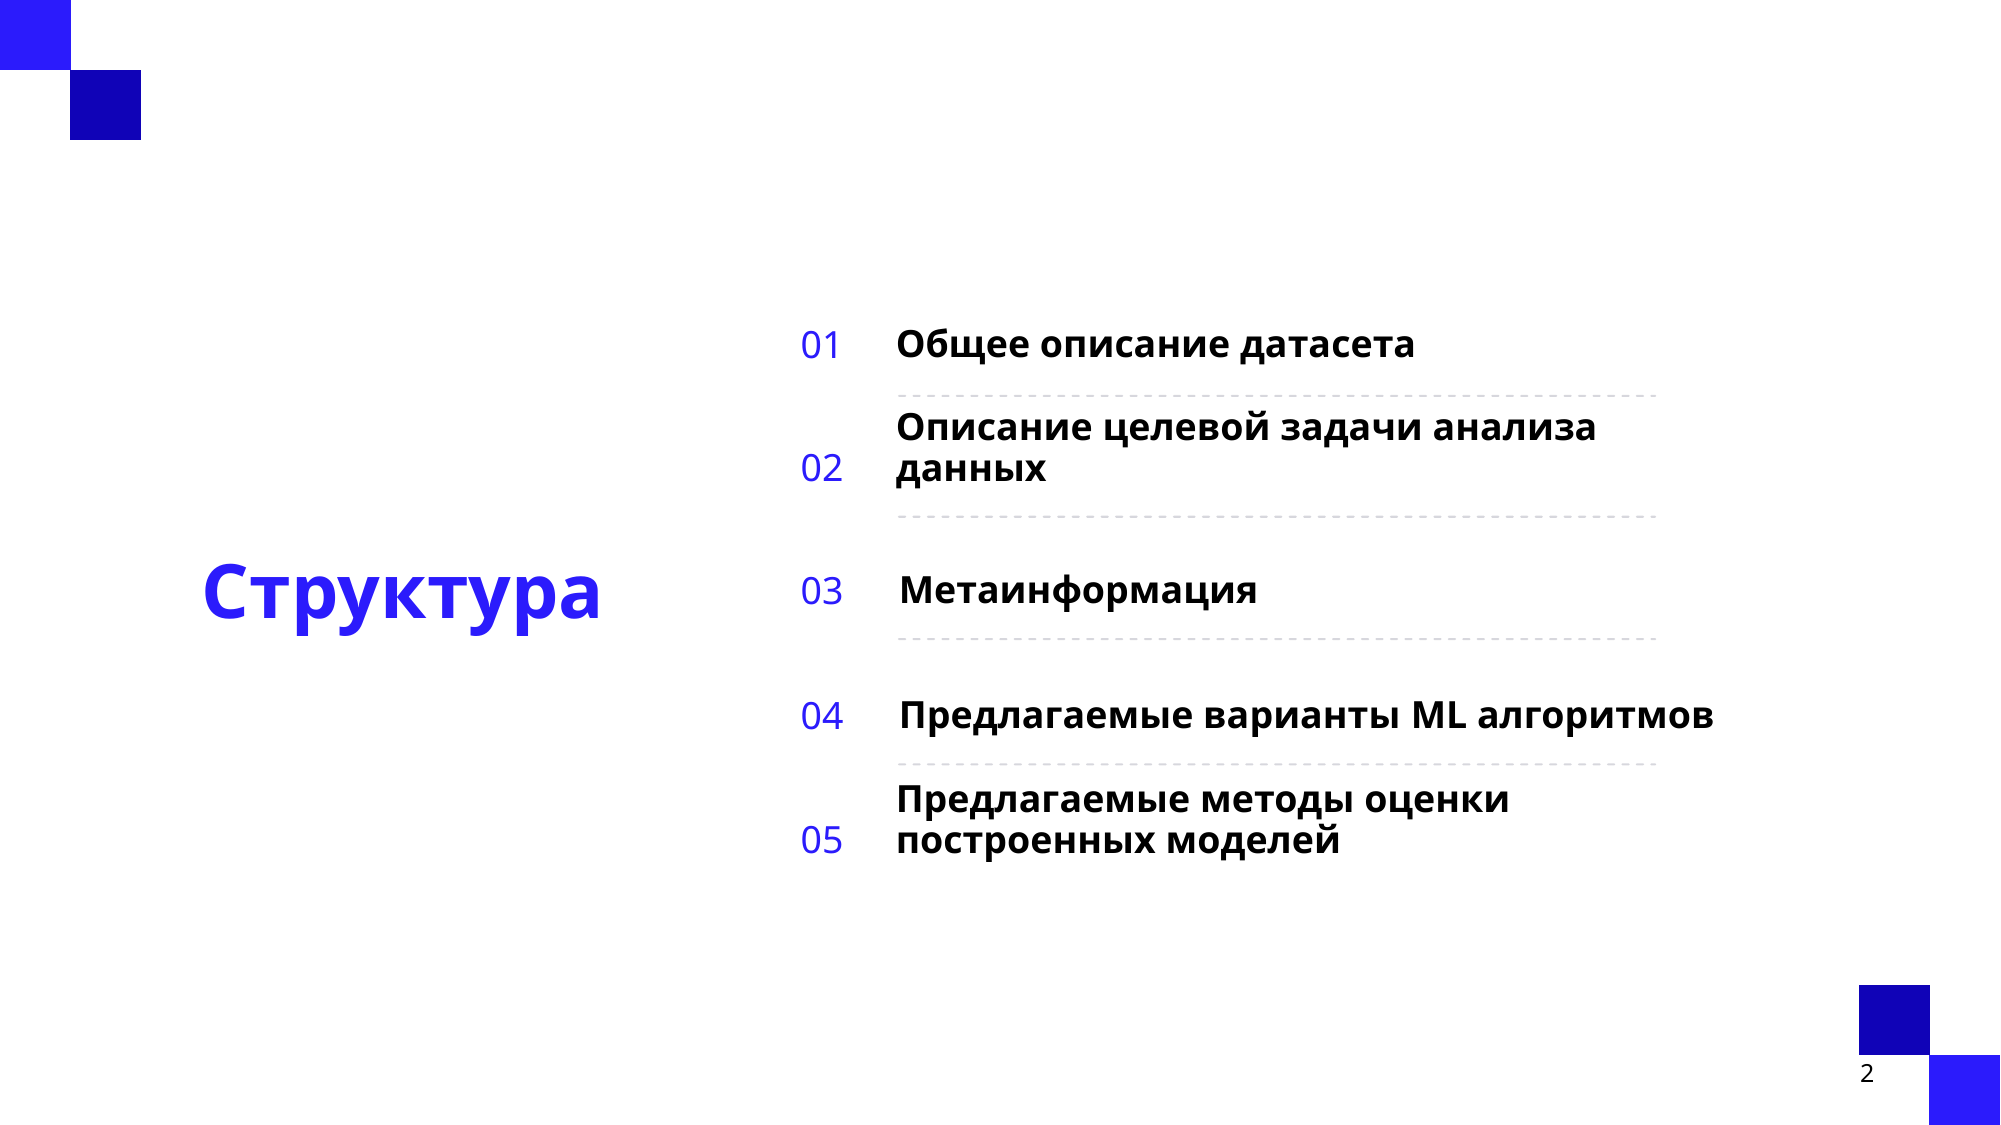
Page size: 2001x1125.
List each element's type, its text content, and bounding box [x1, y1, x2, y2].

title Структура [140, 202, 666, 975]
list 01 [774, 274, 870, 366]
list 05 [774, 769, 870, 862]
slide_number 2 [1289, 1050, 1889, 1094]
list Описание целевой задачи анализа данных [895, 398, 1737, 490]
list 02 [774, 397, 870, 490]
list 03 [774, 520, 870, 612]
list Общее описание датасета [895, 275, 1737, 366]
list Предлагаемые варианты ML алгоритмов [899, 645, 1740, 737]
list Метаинформация [899, 521, 1740, 612]
list Предлагаемые методы оценки построенных моделей [895, 770, 1737, 862]
list 04 [774, 644, 870, 737]
